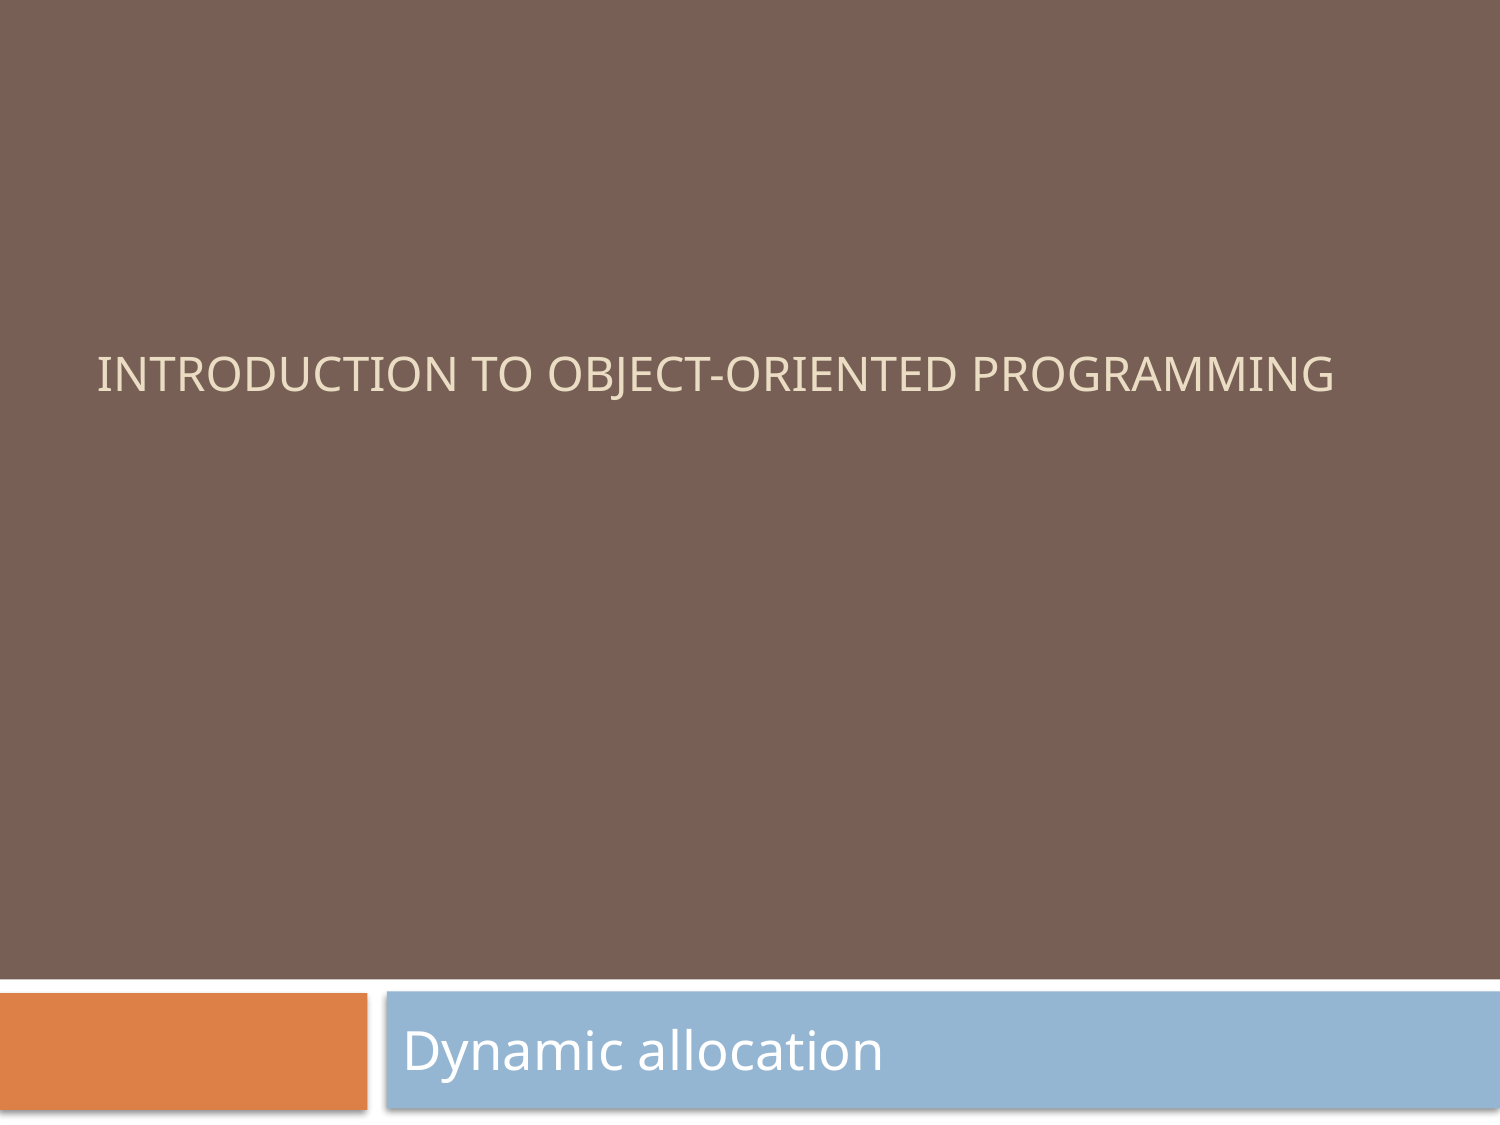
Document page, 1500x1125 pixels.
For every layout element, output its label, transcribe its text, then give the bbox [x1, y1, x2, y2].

subtitle Dynamic allocation [387, 992, 1488, 1105]
title Introduction to object-oriented programming [82, 281, 1357, 523]
